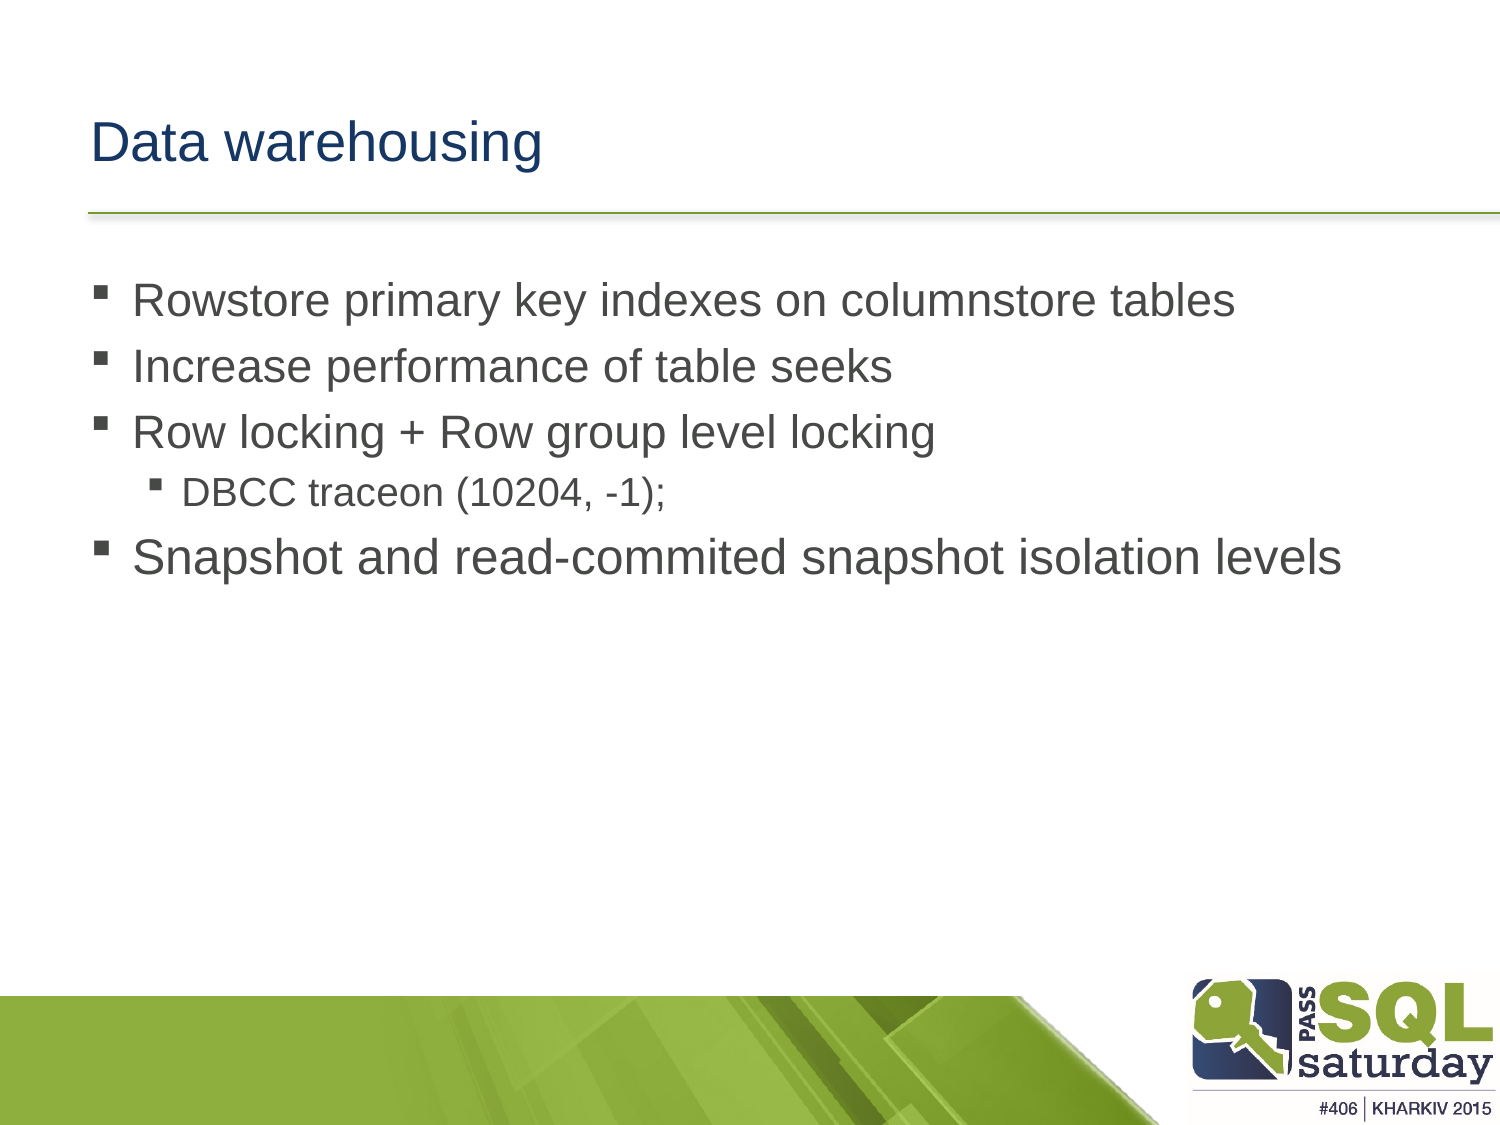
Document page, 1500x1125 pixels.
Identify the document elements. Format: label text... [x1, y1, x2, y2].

title Data warehousing [75, 45, 1425, 233]
list Rowstore primary key indexes on columnstore tables Increase performance of table seeks Row locking + Row group level locking DBCC traceon (10204, -1); Snapshot and read-commited snapshot isolation levels [75, 262, 1425, 1005]
picture [0, 972, 1500, 1125]
